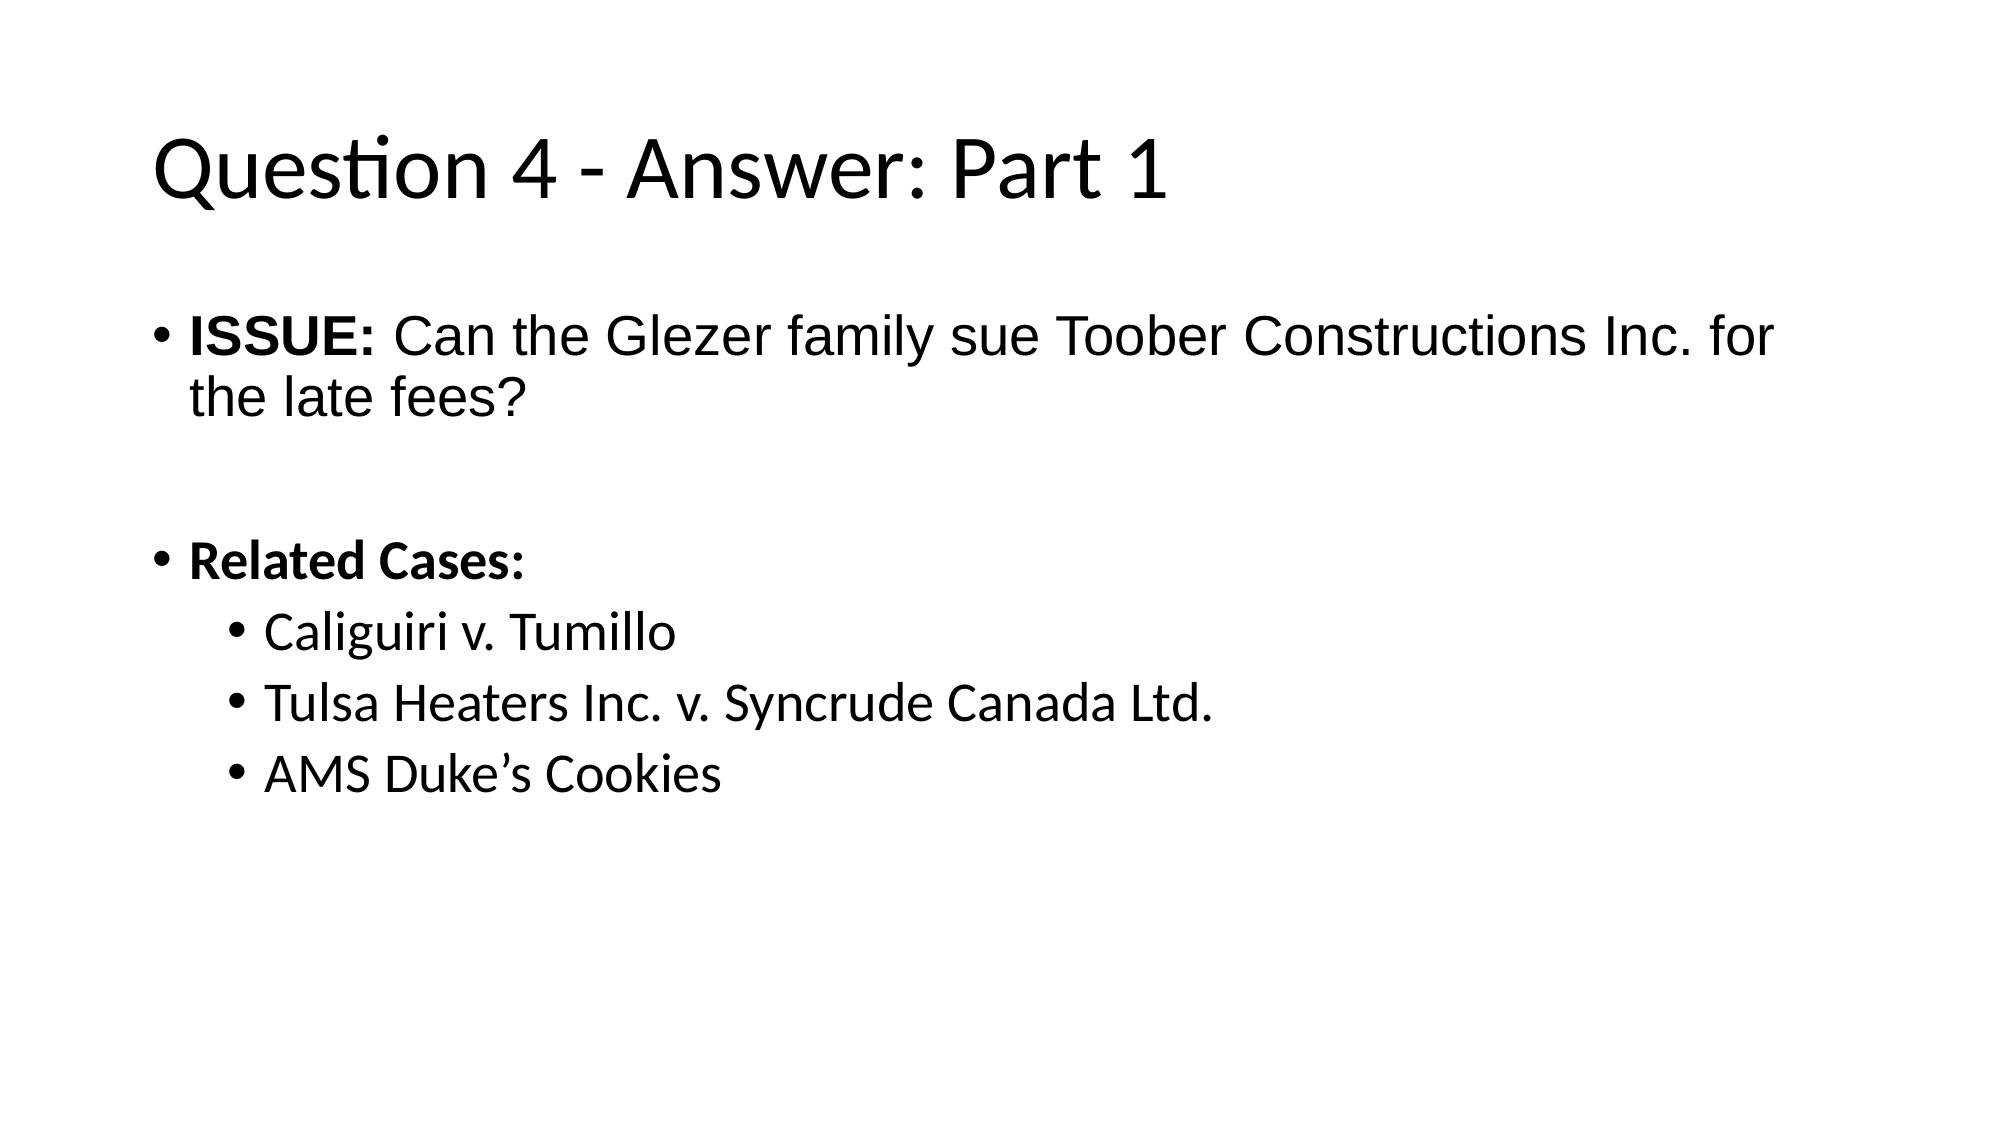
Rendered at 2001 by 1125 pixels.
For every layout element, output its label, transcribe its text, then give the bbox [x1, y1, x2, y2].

list ISSUE: Can the Glezer family sue Toober Constructions Inc. for the late fees? Related Cases: Caliguiri v. Tumillo Tulsa Heaters Inc. v. Syncrude Canada Ltd. AMS Duke’s Cookies [137, 299, 1863, 1014]
title Question 4 - Answer: Part 1 [137, 59, 1863, 278]
